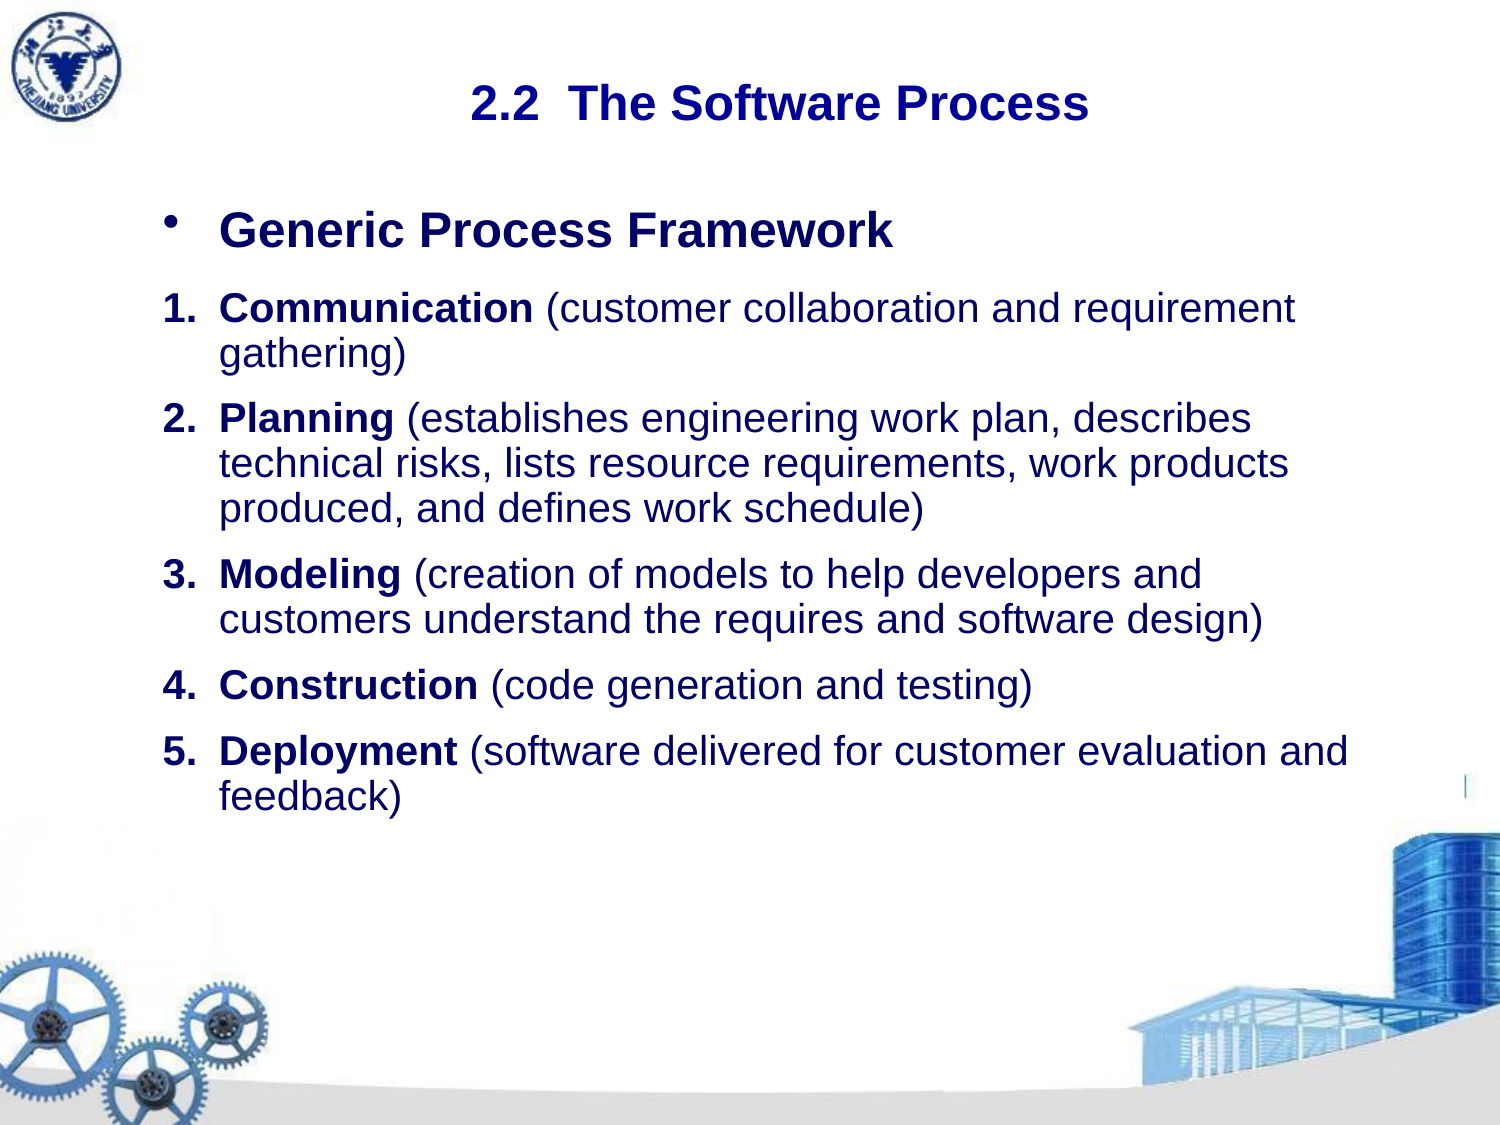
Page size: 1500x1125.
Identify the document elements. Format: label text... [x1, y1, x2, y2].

picture [0, 0, 1500, 1125]
title 2.2 The Software Process [135, 31, 1425, 171]
list Generic Process Framework Communication (customer collaboration and requirement gathering) Planning (establishes engineering work plan, describes technical risks, lists resource requirements, work products produced, and defines work schedule) Modeling (creation of models to help developers and customers understand the requires and software design) Construction (code generation and testing) Deployment (software delivered for customer evaluation and feedback) [147, 196, 1392, 917]
